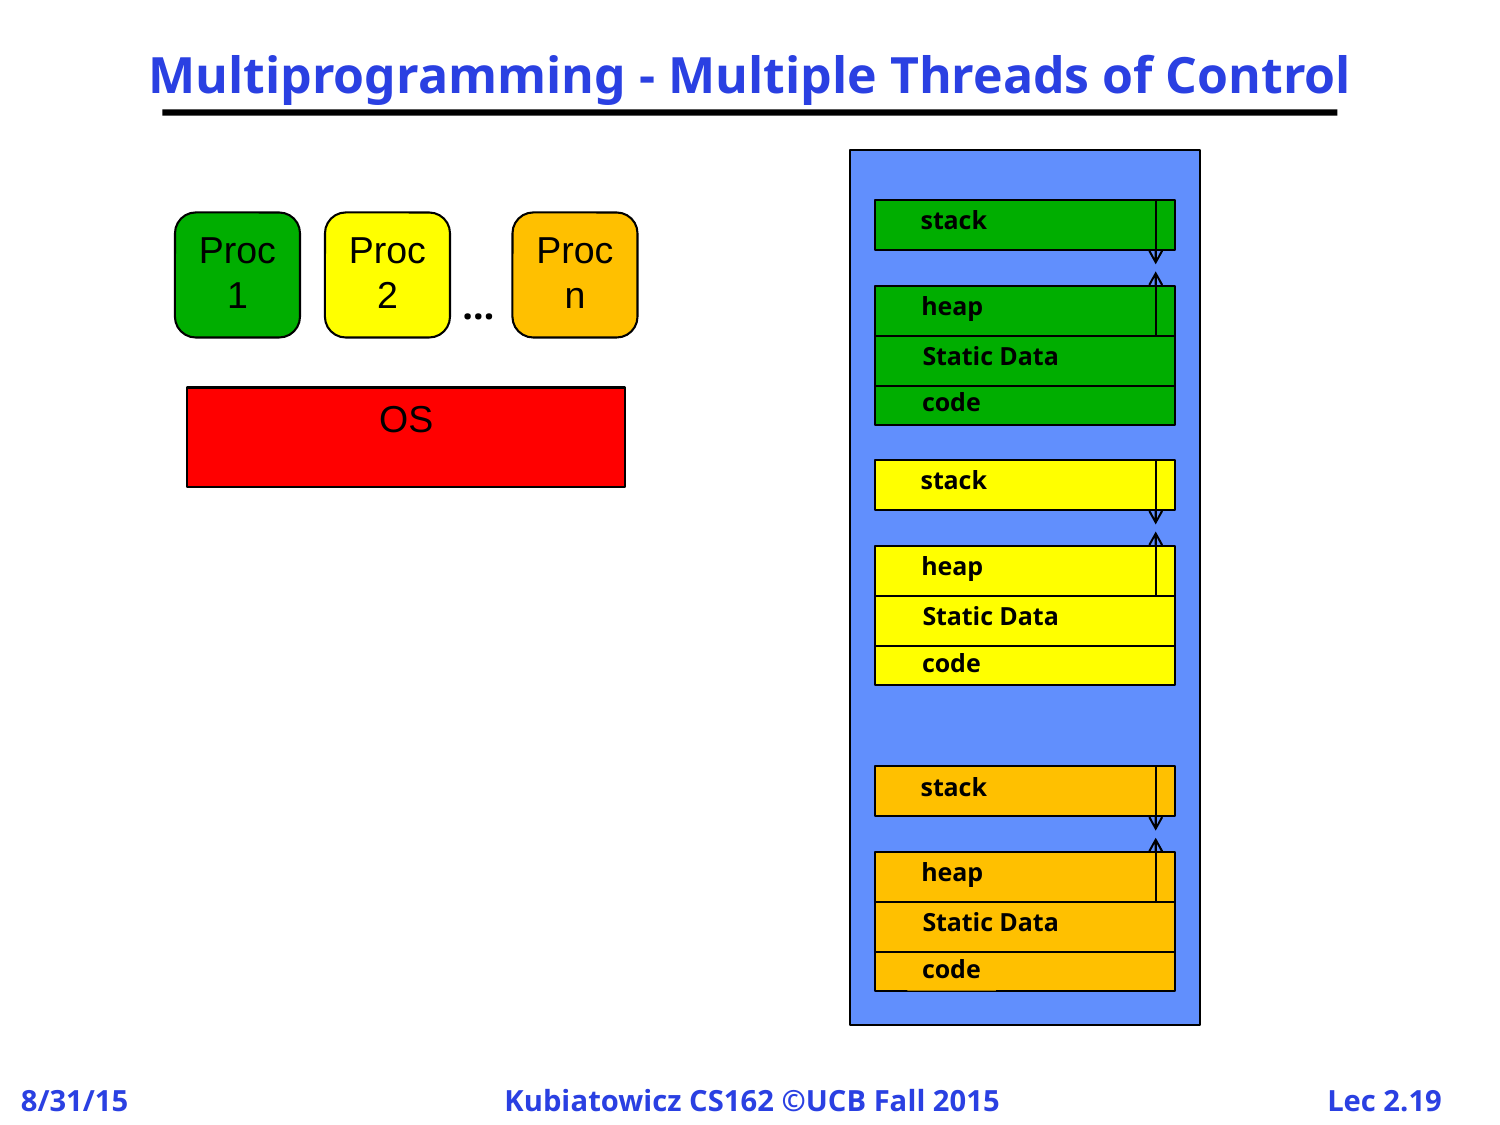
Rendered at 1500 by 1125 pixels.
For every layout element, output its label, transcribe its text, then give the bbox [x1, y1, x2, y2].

text_box … [447, 274, 510, 335]
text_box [874, 763, 1176, 992]
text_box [874, 197, 1176, 426]
text_box Proc 1 [174, 212, 301, 338]
text_box [849, 149, 1200, 1025]
text_box Proc n [512, 212, 638, 338]
text_box Proc 2 [324, 212, 451, 338]
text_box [874, 457, 1176, 686]
text_box OS [187, 387, 625, 488]
title Multiprogramming - Multiple Threads of Control [99, 16, 1400, 138]
